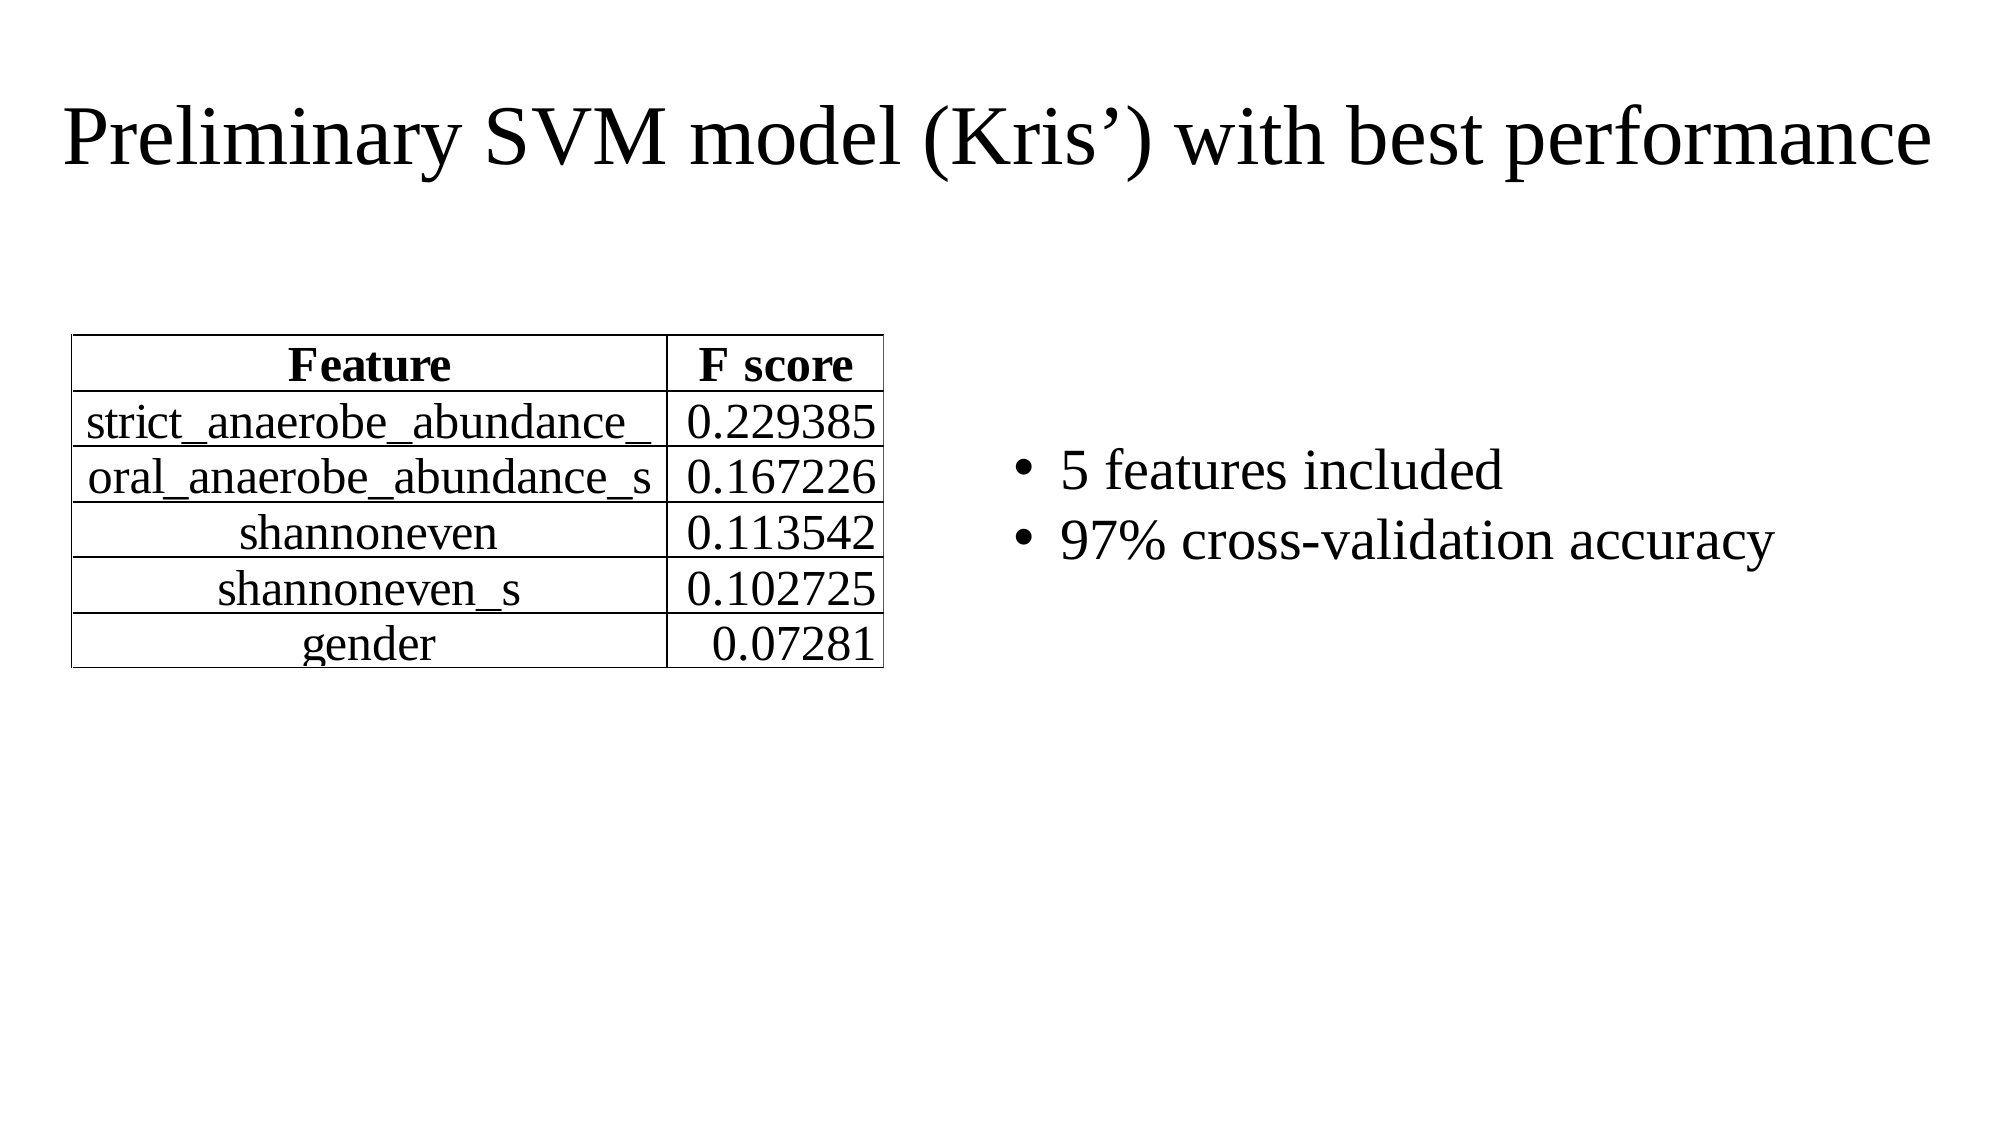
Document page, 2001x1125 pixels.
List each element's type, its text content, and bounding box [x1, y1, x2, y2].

picture [70, 334, 886, 670]
title Preliminary SVM model (Kris’) with best performance [31, 50, 1966, 224]
text_box 5 features included 97% cross-validation accuracy [998, 423, 1875, 579]
